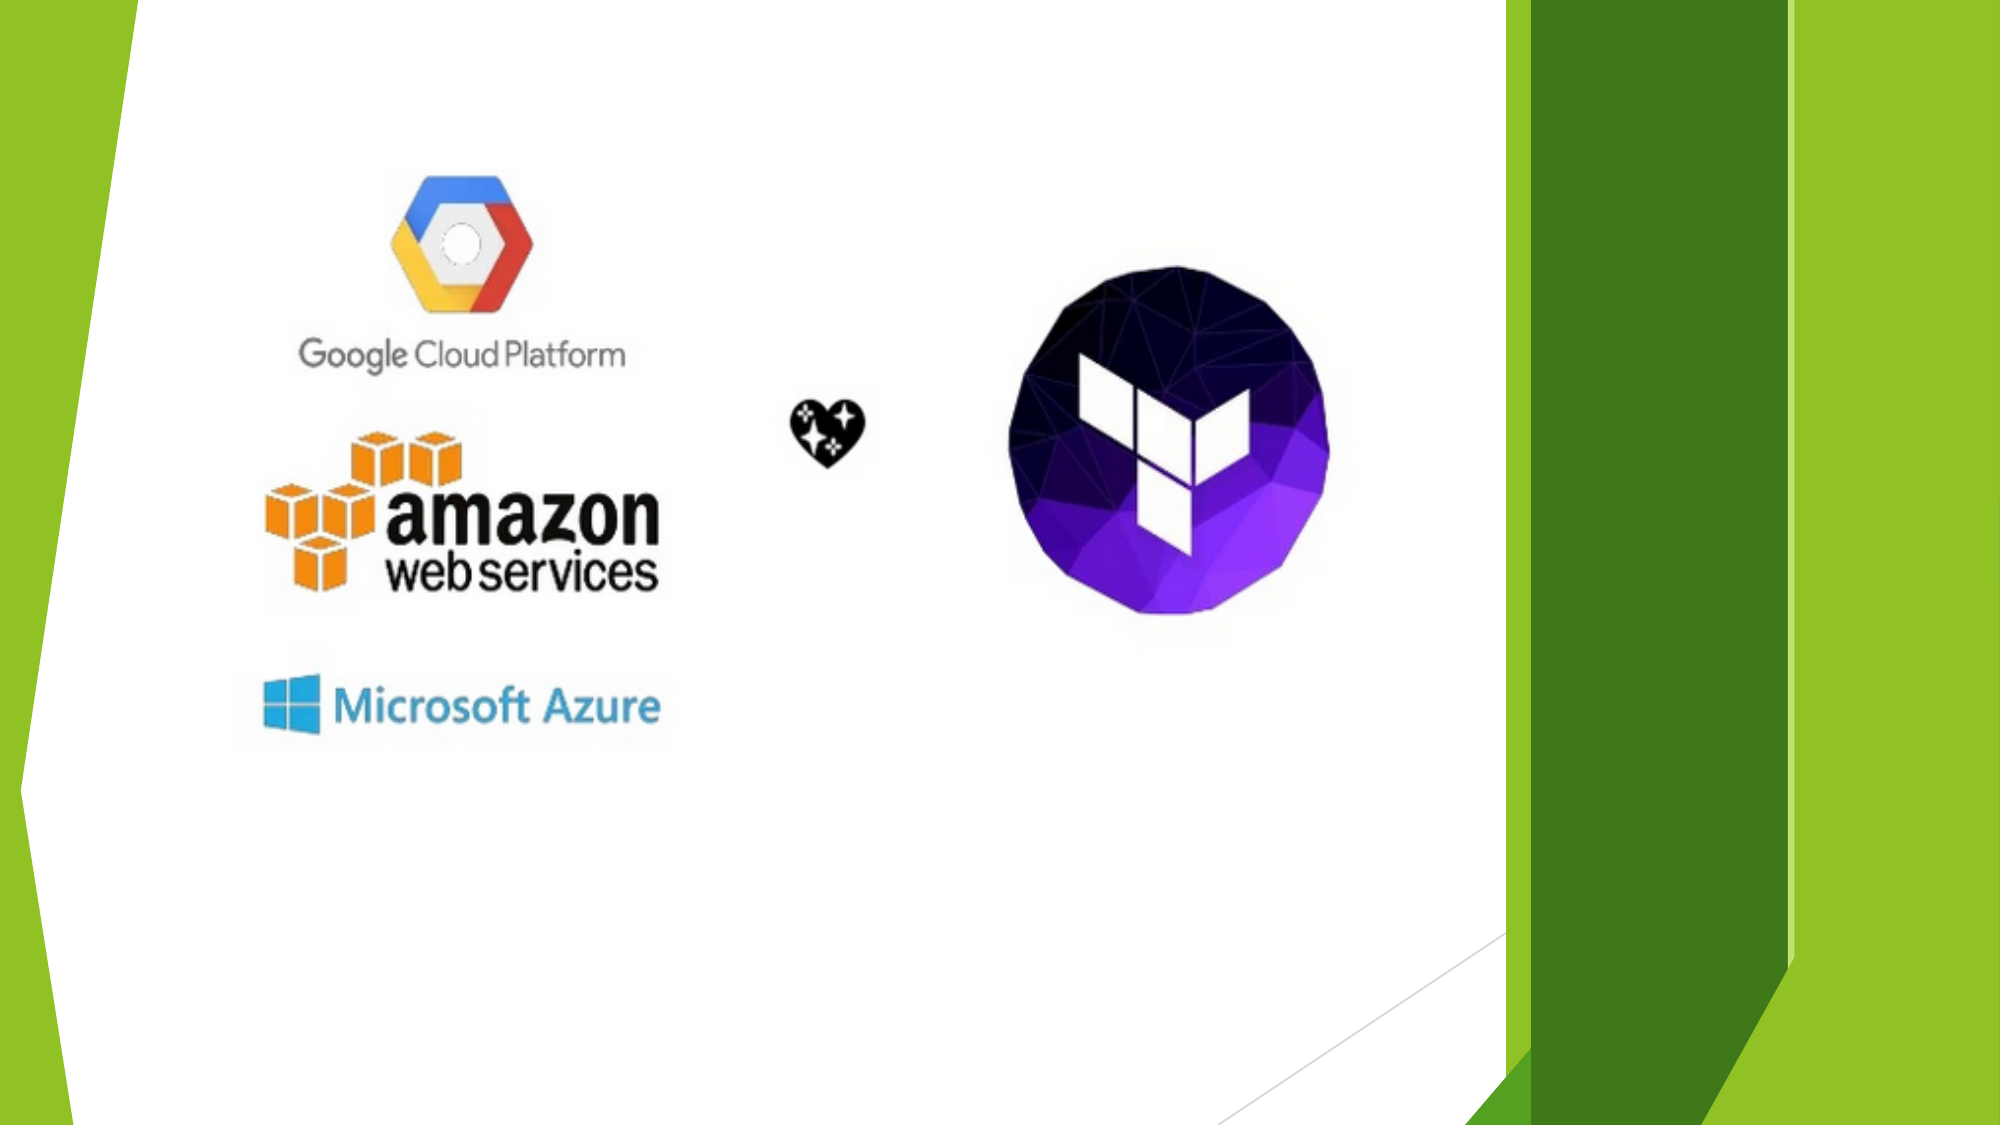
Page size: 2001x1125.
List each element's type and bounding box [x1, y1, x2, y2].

picture [216, 127, 1409, 847]
